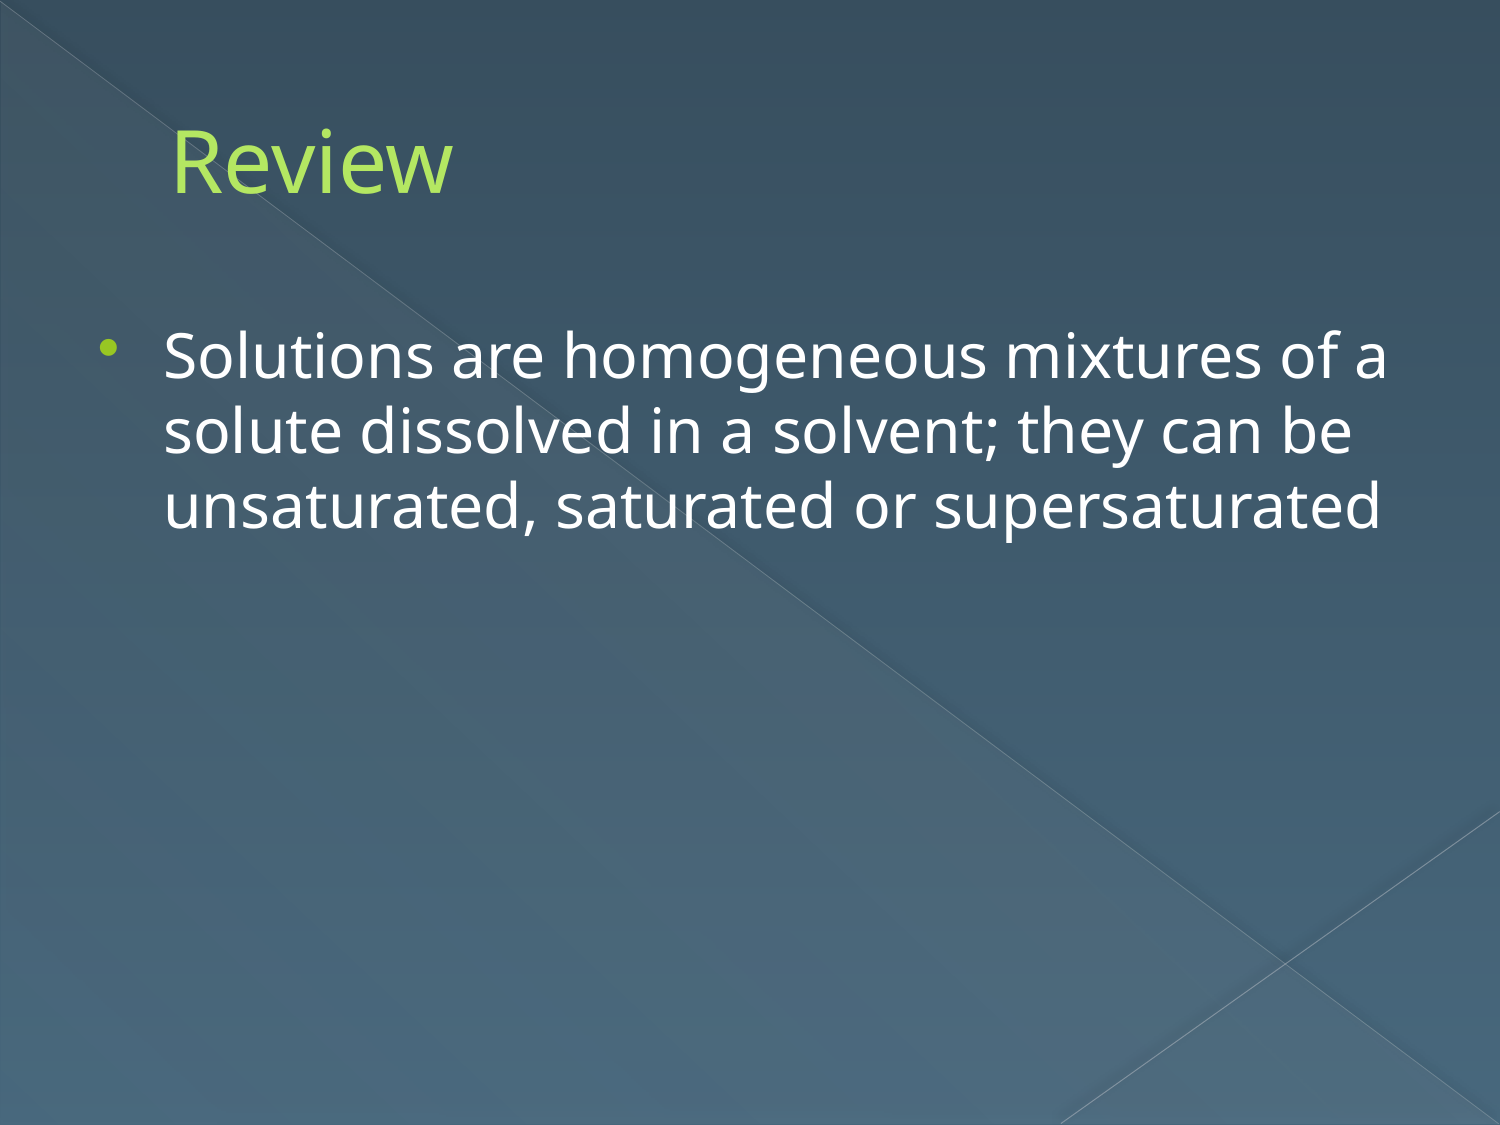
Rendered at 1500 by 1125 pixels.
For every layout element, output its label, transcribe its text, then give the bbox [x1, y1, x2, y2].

title Review [75, 43, 1425, 274]
list Solutions are homogeneous mixtures of a solute dissolved in a solvent; they can be unsaturated, saturated or supersaturated [75, 308, 1425, 1059]
